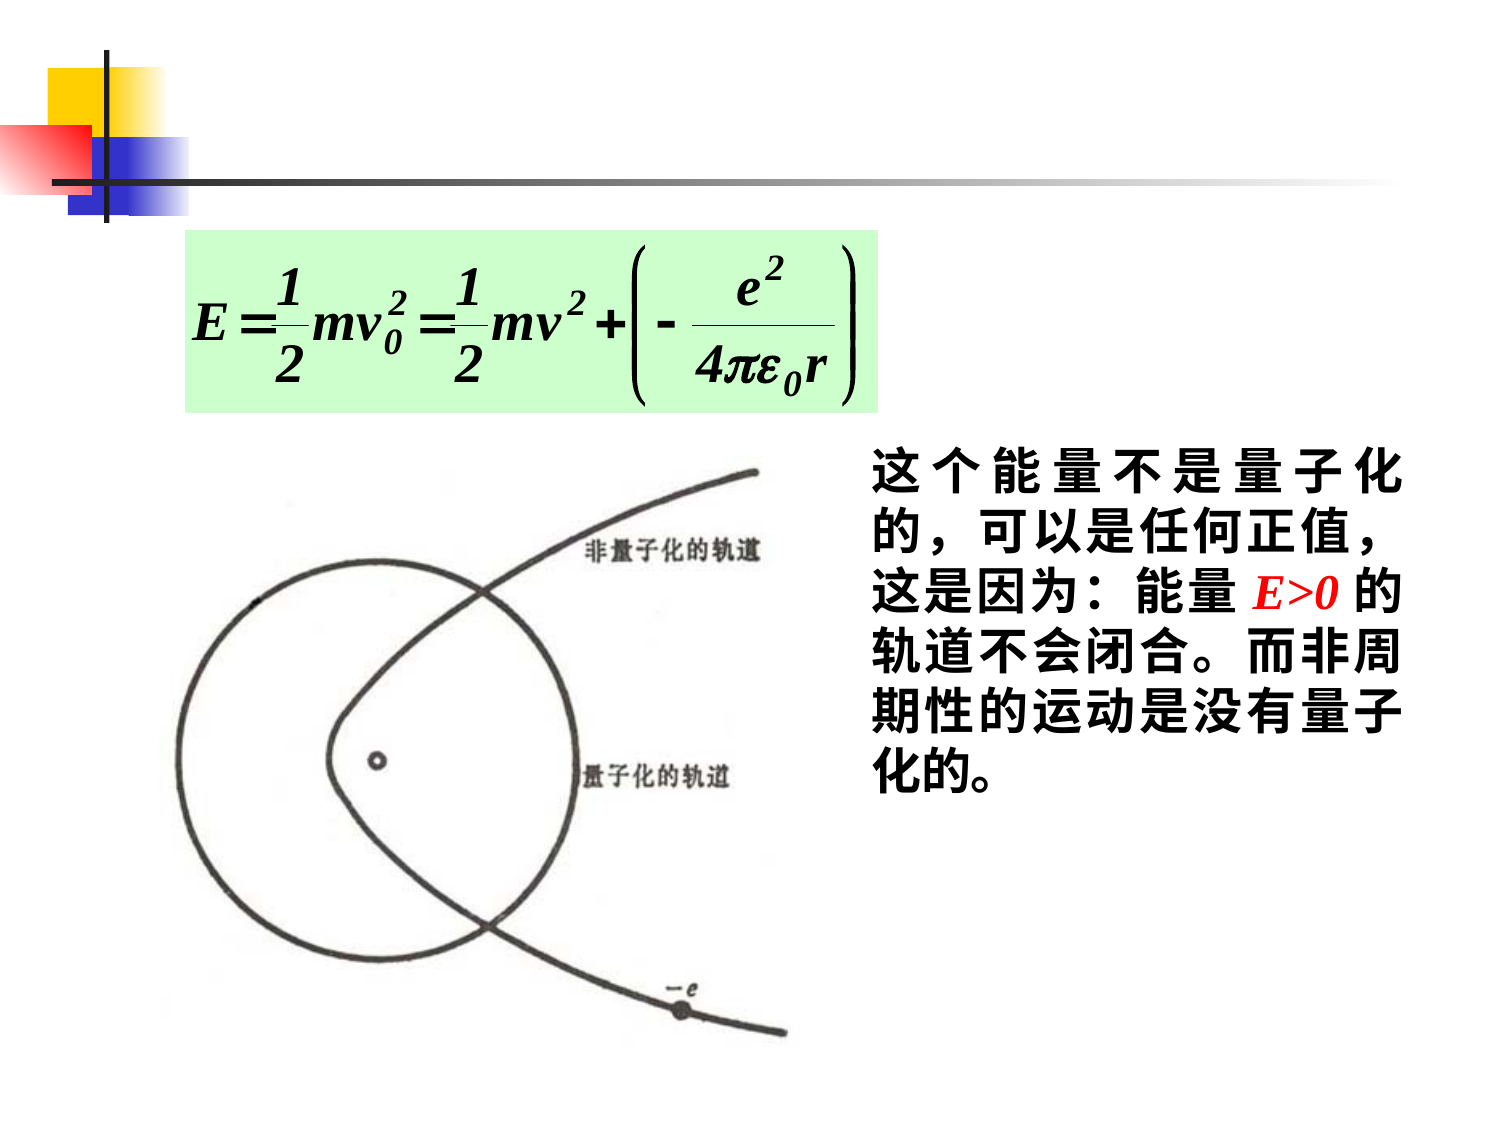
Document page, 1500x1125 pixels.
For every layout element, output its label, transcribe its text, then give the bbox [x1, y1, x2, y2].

text_box 这个能量不是量子化的，可以是任何正值，这是因为：能量E>0的轨道不会闭合。而非周期性的运动是没有量子化的。 [856, 432, 1419, 868]
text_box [184, 230, 878, 413]
picture [159, 456, 801, 1048]
